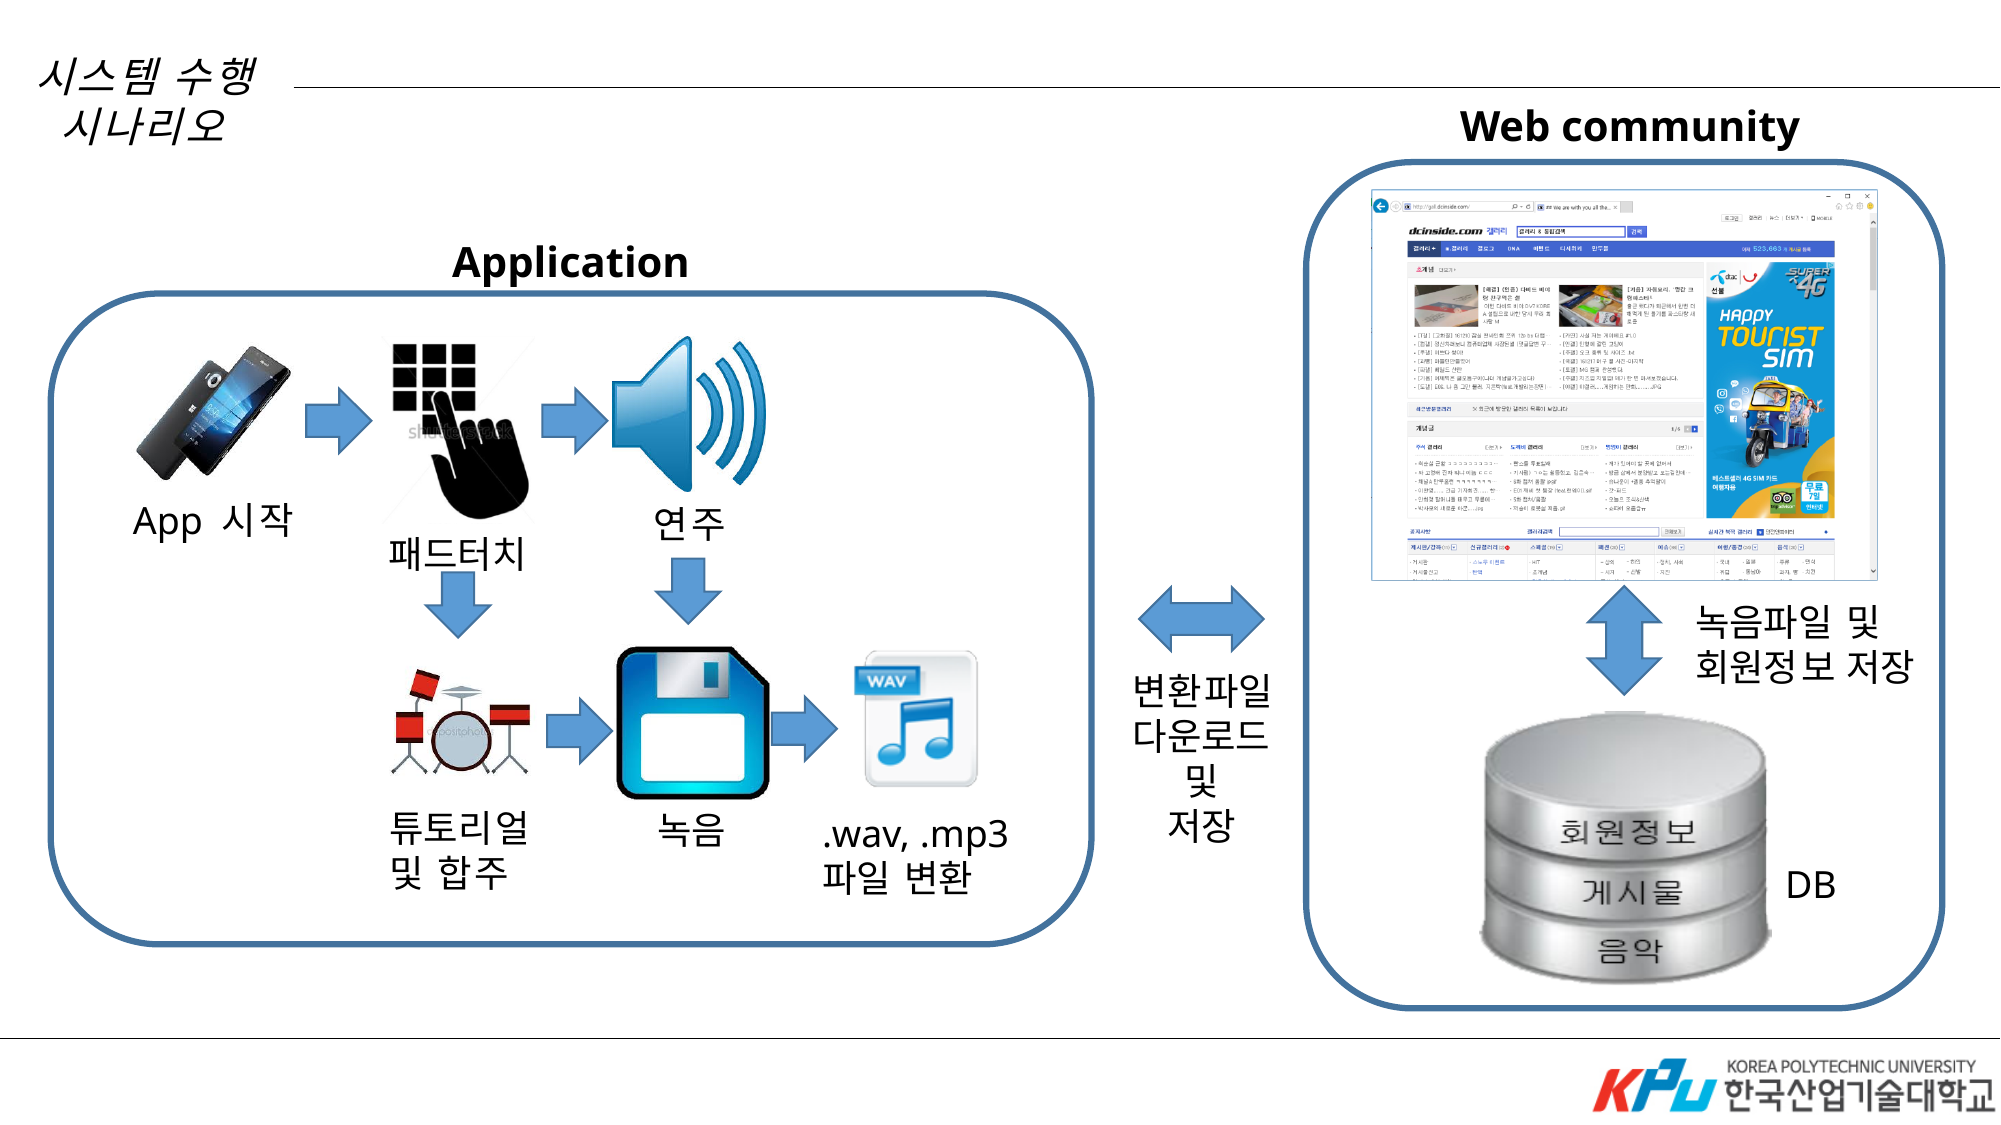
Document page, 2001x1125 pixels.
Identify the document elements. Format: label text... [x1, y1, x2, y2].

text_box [50, 92, 1943, 1009]
picture [1587, 1040, 2000, 1125]
text_box 시스템 수행 시나리오 [0, 43, 275, 159]
